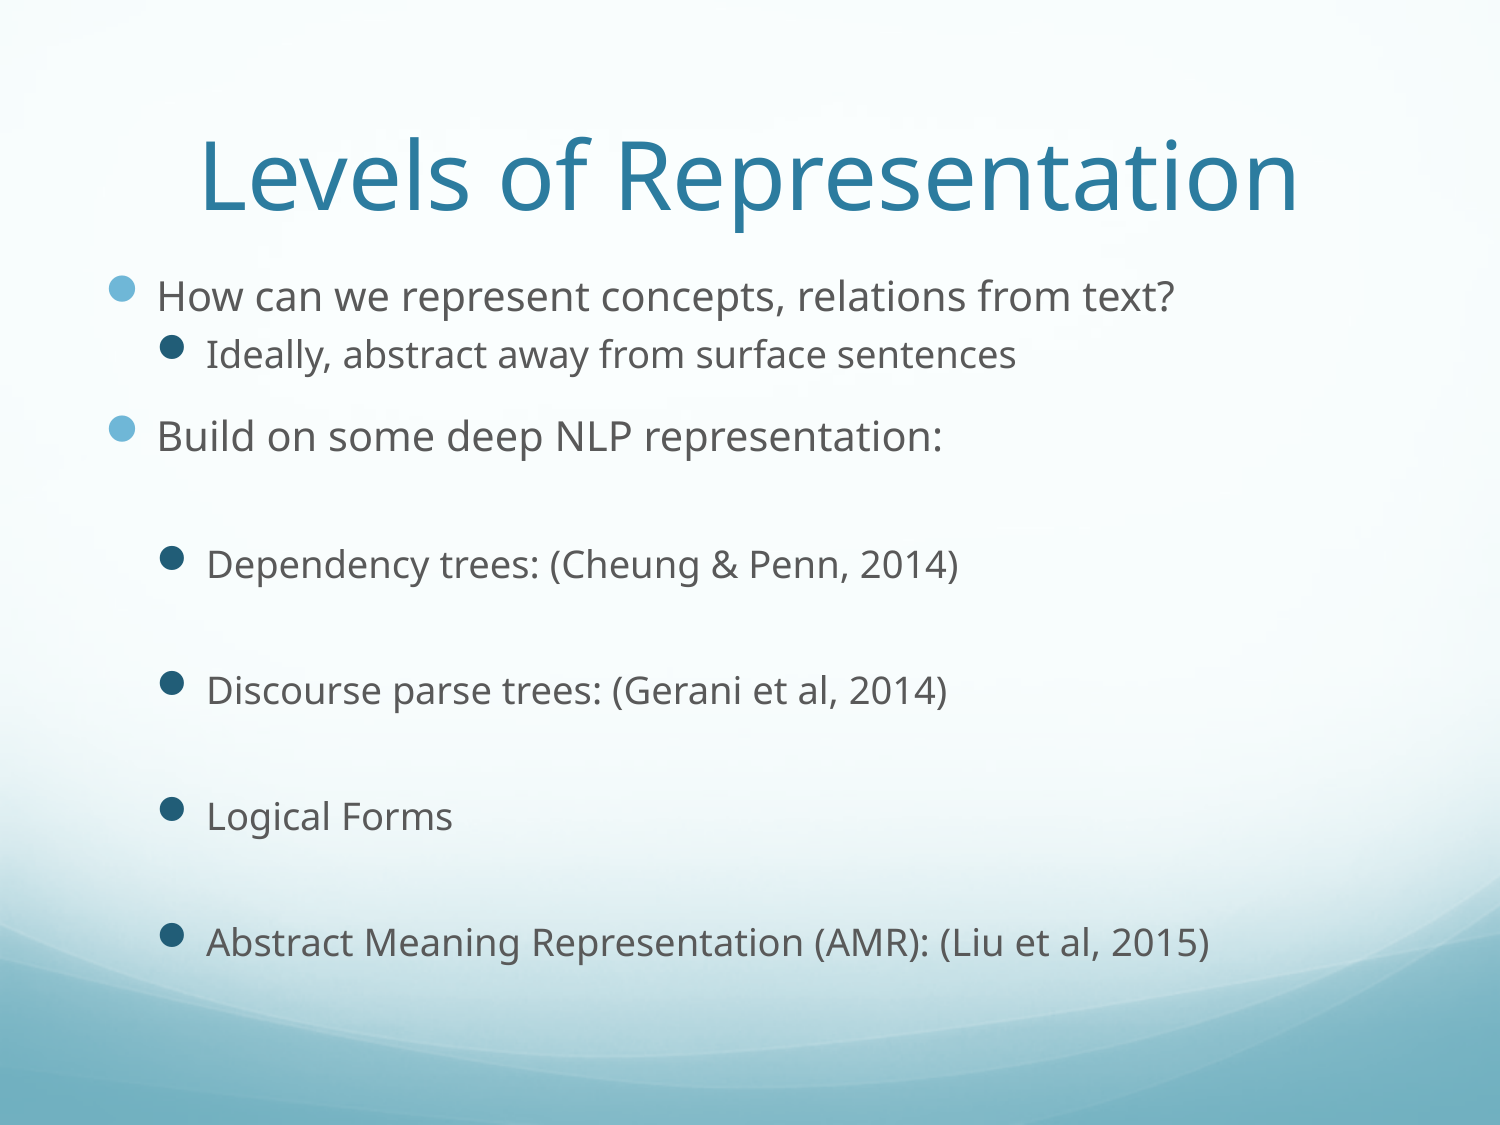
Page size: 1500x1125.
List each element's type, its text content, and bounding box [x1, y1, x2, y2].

title Levels of Representation [90, 17, 1410, 237]
list How can we represent concepts, relations from text? Ideally, abstract away from surface sentences Build on some deep NLP representation: Dependency trees: (Cheung & Penn, 2014) Discourse parse trees: (Gerani et al, 2014) Logical Forms Abstract Meaning Representation (AMR): (Liu et al, 2015) [90, 262, 1444, 975]
